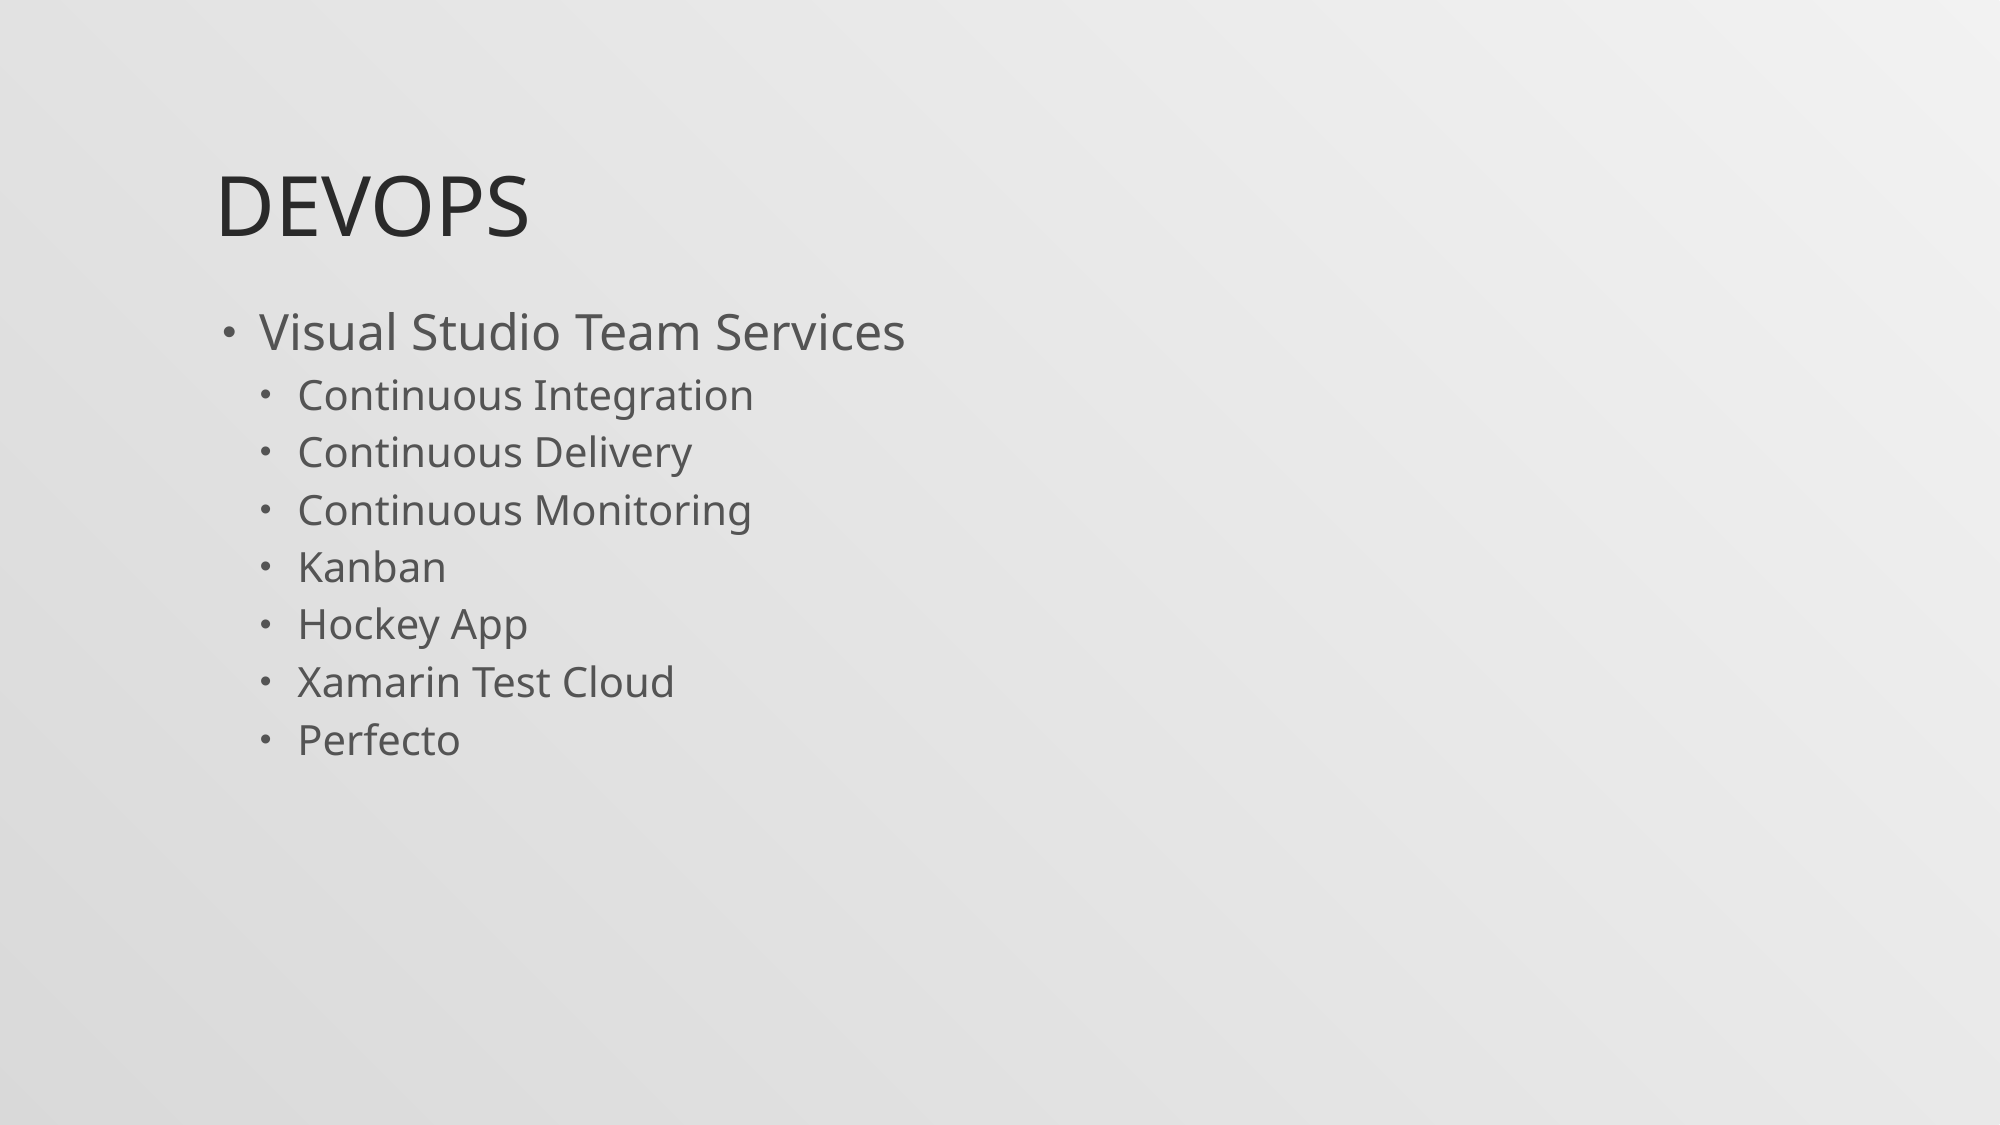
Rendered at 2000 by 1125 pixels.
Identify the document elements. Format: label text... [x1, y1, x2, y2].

list Visual Studio Team Services Continuous Integration Continuous Delivery Continuous Monitoring Kanban Hockey App Xamarin Test Cloud Perfecto [199, 299, 1800, 1013]
title Devops [199, 45, 1800, 263]
